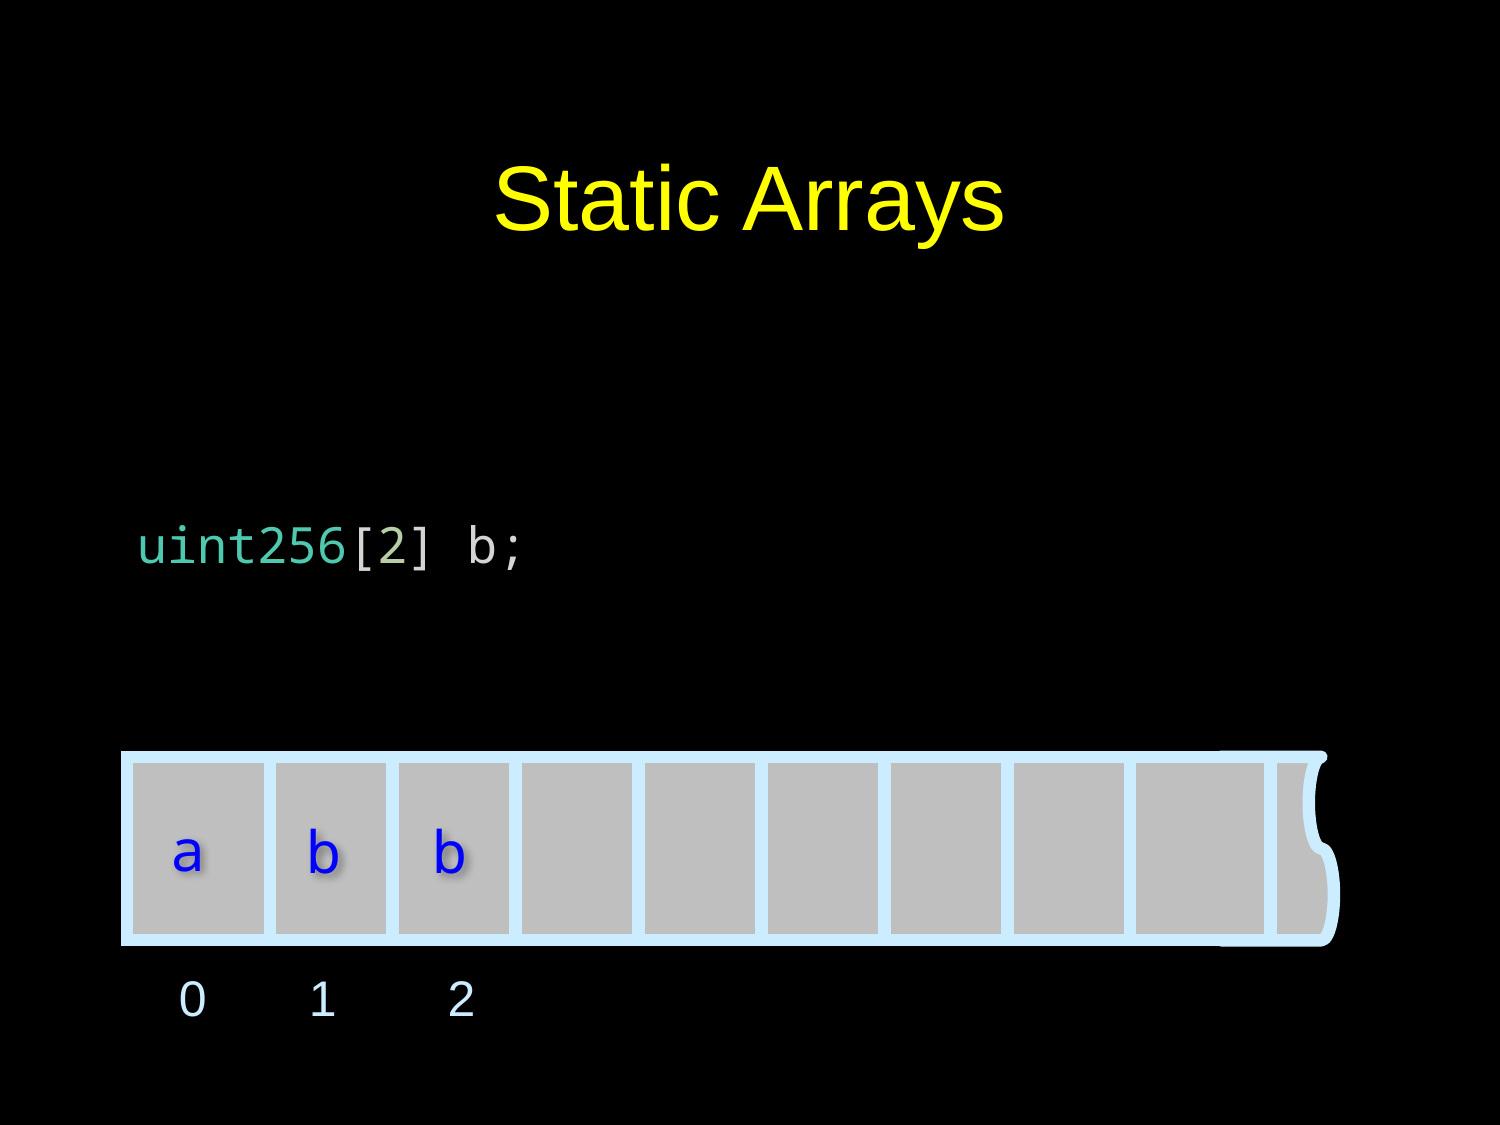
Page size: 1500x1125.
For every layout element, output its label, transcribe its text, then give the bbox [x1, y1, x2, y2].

title Static Arrays [112, 99, 1388, 288]
text_box 1 [294, 958, 352, 1034]
text_box 0 [163, 958, 222, 1034]
text_box 2 [432, 958, 491, 1034]
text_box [126, 756, 1335, 941]
text_box uint256[2] b; [122, 505, 894, 581]
